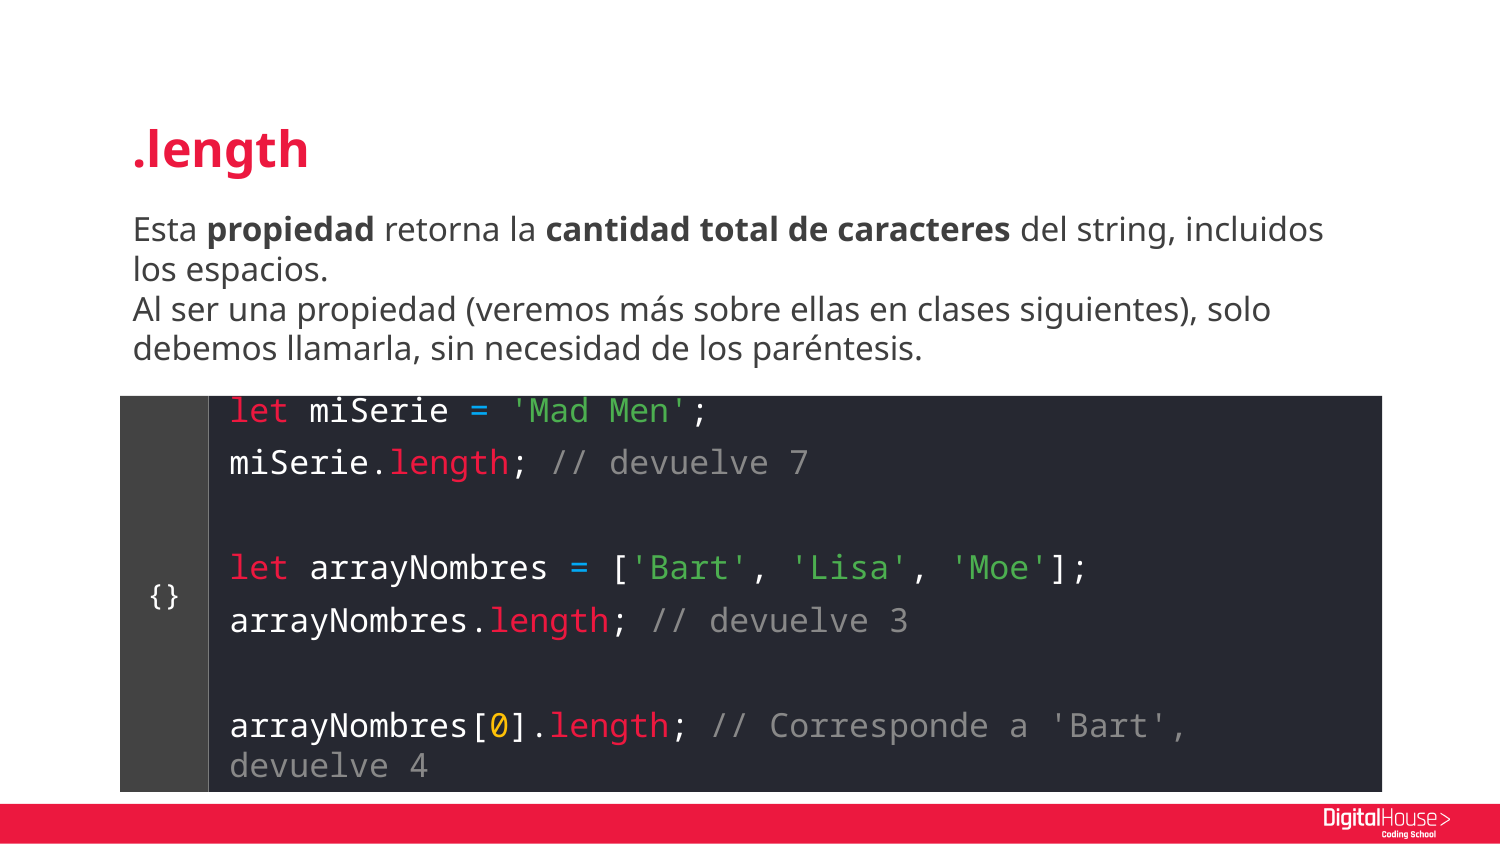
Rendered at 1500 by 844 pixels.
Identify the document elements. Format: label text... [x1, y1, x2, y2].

text_box .length [117, 90, 1383, 193]
picture [1324, 808, 1451, 839]
text_box [0, 803, 1500, 844]
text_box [119, 395, 1383, 793]
text_box Esta propiedad retorna la cantidad total de caracteres del string, incluidos los espacios. Al ser una propiedad (veremos más sobre ellas en clases siguientes), solo debemos llamarla, sin necesidad de los paréntesis. [117, 193, 1383, 376]
